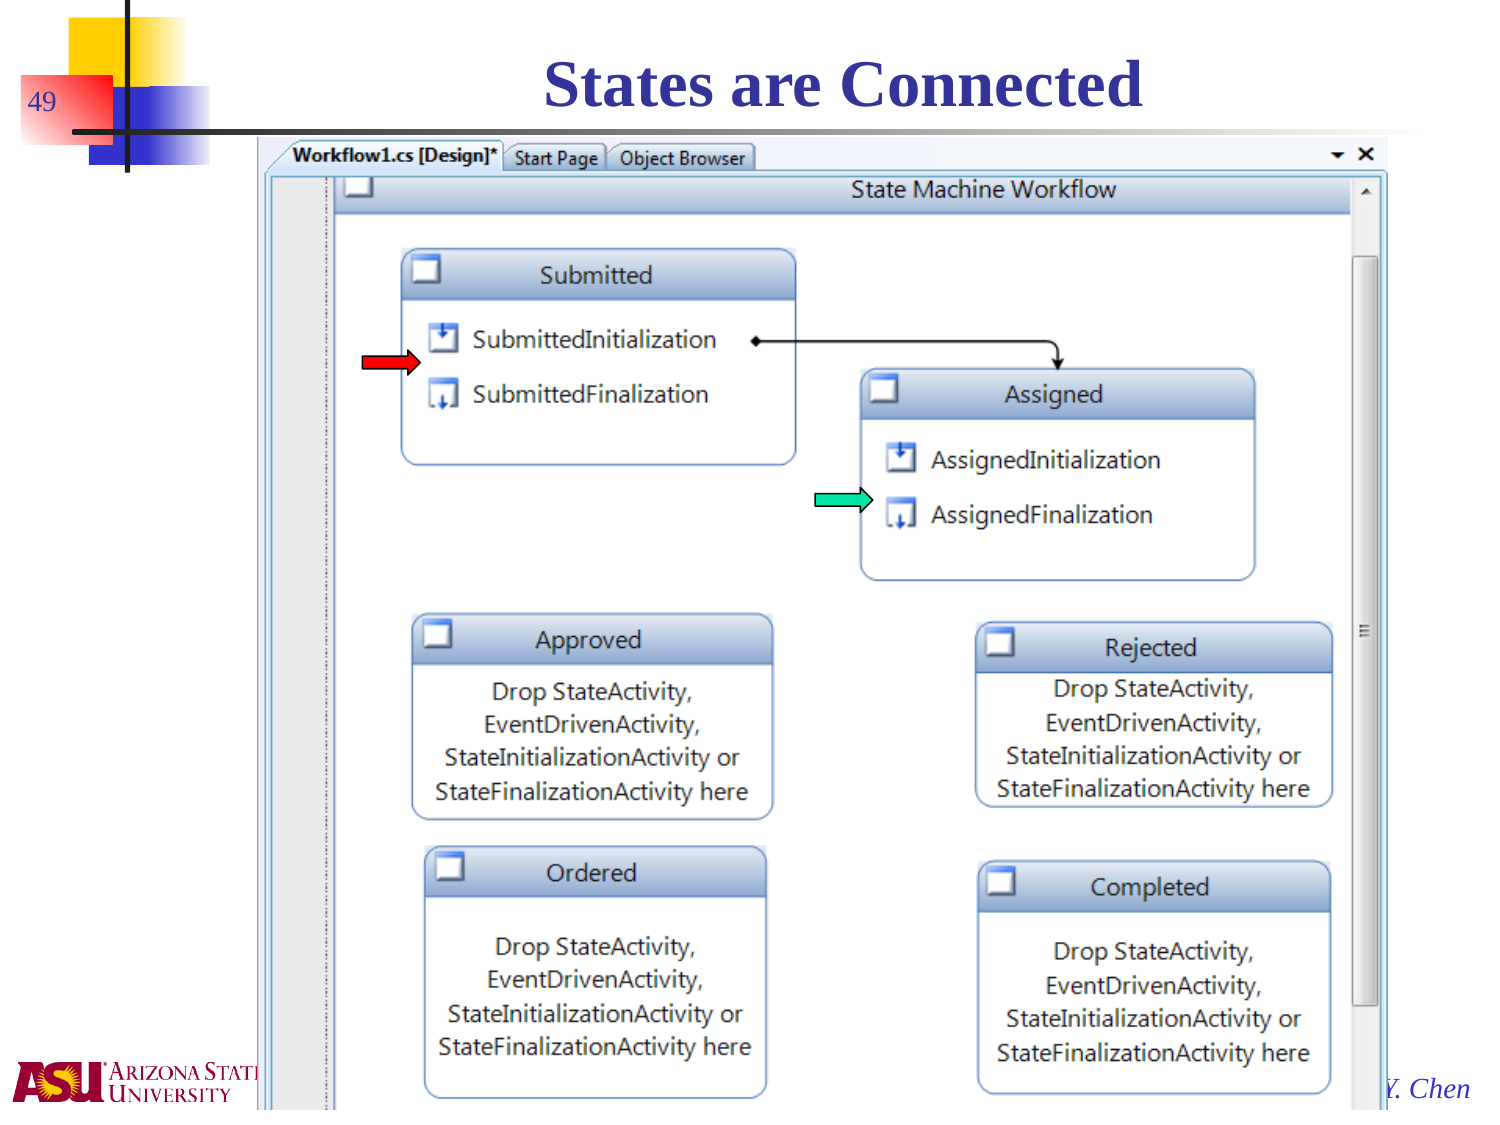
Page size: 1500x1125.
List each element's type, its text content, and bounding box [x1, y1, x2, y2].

slide_number 49 [12, 49, 131, 126]
title States are Connected [199, 24, 1488, 128]
picture [12, 137, 1388, 1110]
